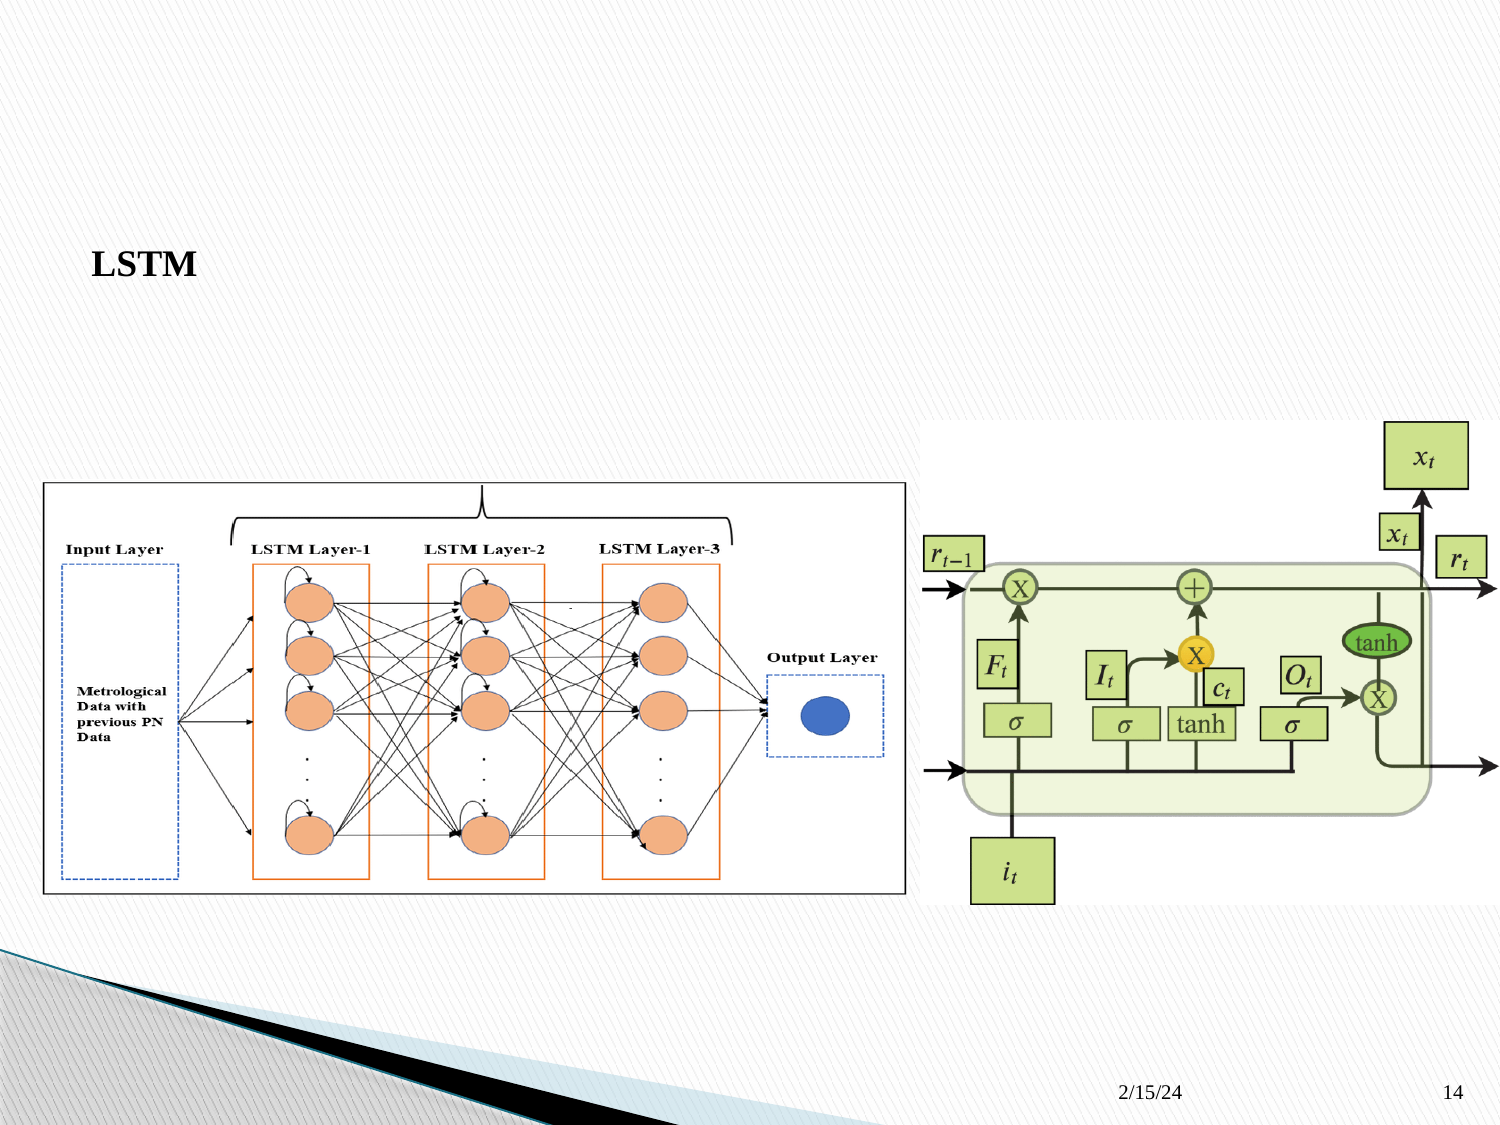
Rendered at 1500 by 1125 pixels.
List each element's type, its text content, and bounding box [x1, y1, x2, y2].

slide_number 14 [1418, 1051, 1479, 1112]
text_box LSTM [76, 231, 727, 292]
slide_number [1103, 1051, 1418, 1112]
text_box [41, 479, 909, 896]
picture [919, 420, 1500, 906]
